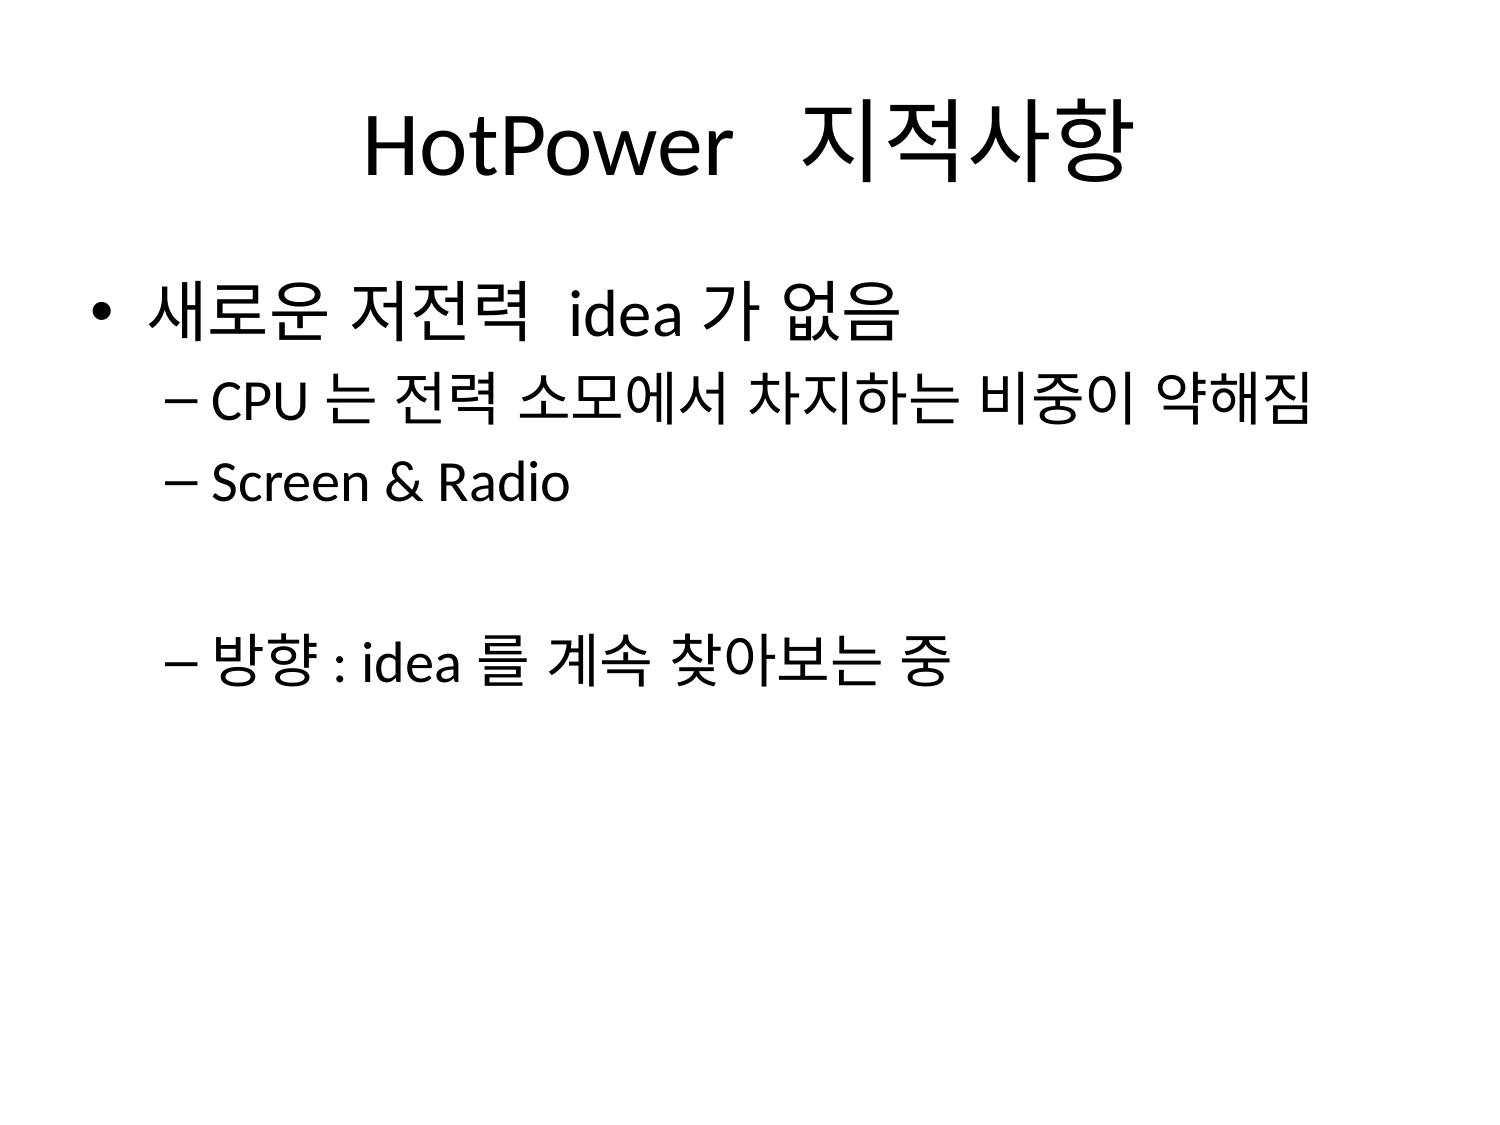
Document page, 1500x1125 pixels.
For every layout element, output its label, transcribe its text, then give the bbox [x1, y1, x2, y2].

title HotPower 지적사항 [75, 45, 1425, 233]
list 새로운 저전력 idea가 없음 CPU는 전력 소모에서 차지하는 비중이 약해짐 Screen & Radio 방향: idea를 계속 찾아보는 중 [75, 262, 1425, 1005]
